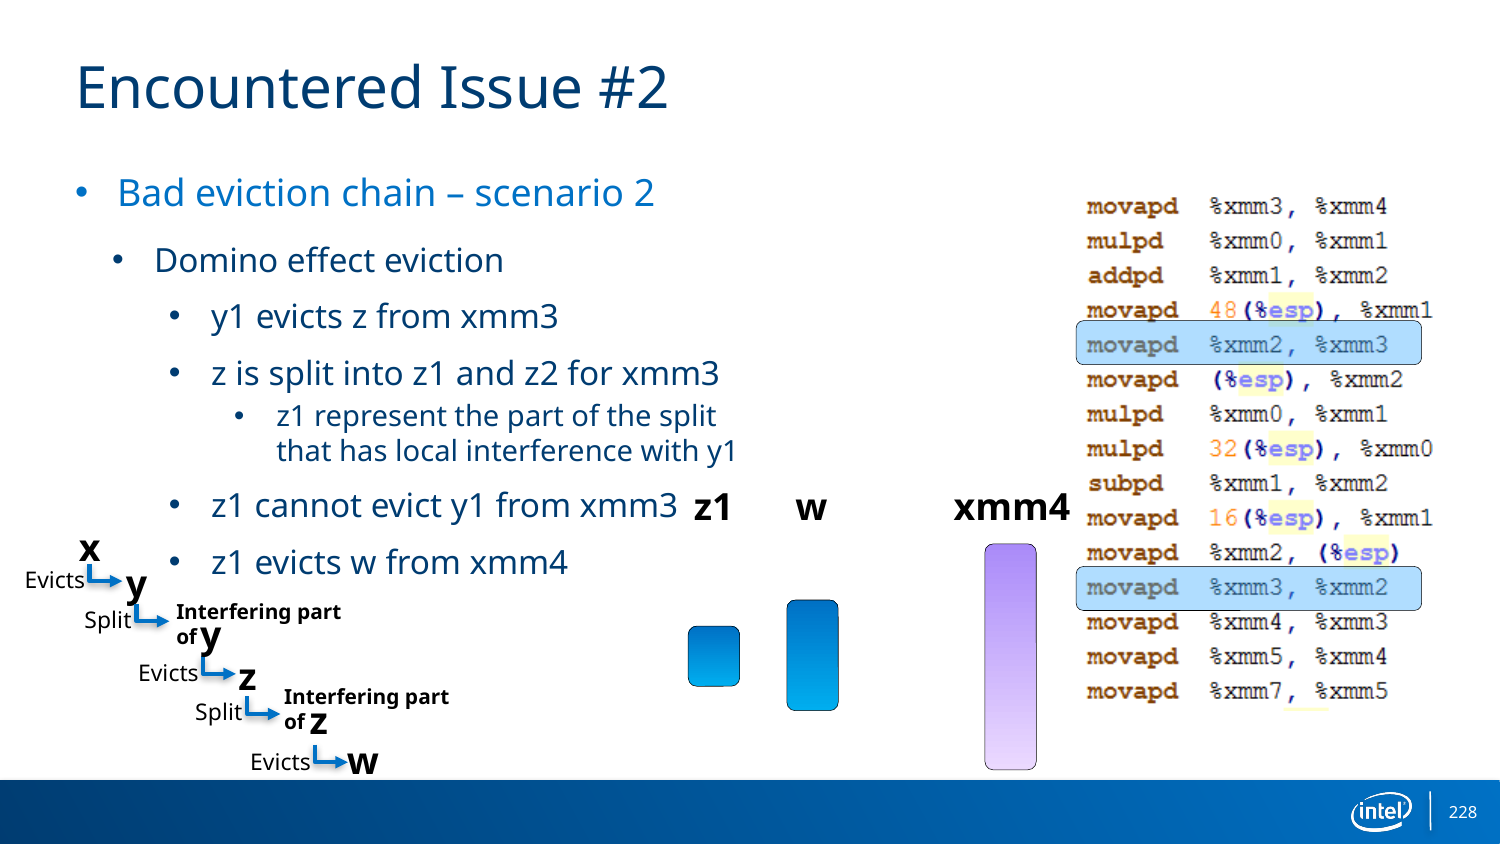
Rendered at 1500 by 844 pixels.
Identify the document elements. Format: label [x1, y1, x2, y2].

text_box [684, 483, 744, 529]
slide_number [1127, 791, 1478, 837]
title [75, 50, 1425, 160]
text_box [786, 600, 839, 711]
text_box [951, 483, 1073, 529]
text_box [24, 524, 484, 783]
text_box [984, 543, 1037, 770]
list [75, 168, 1425, 732]
picture [1075, 190, 1448, 711]
list [75, 594, 231, 732]
text_box [688, 626, 740, 687]
text_box [782, 483, 841, 529]
